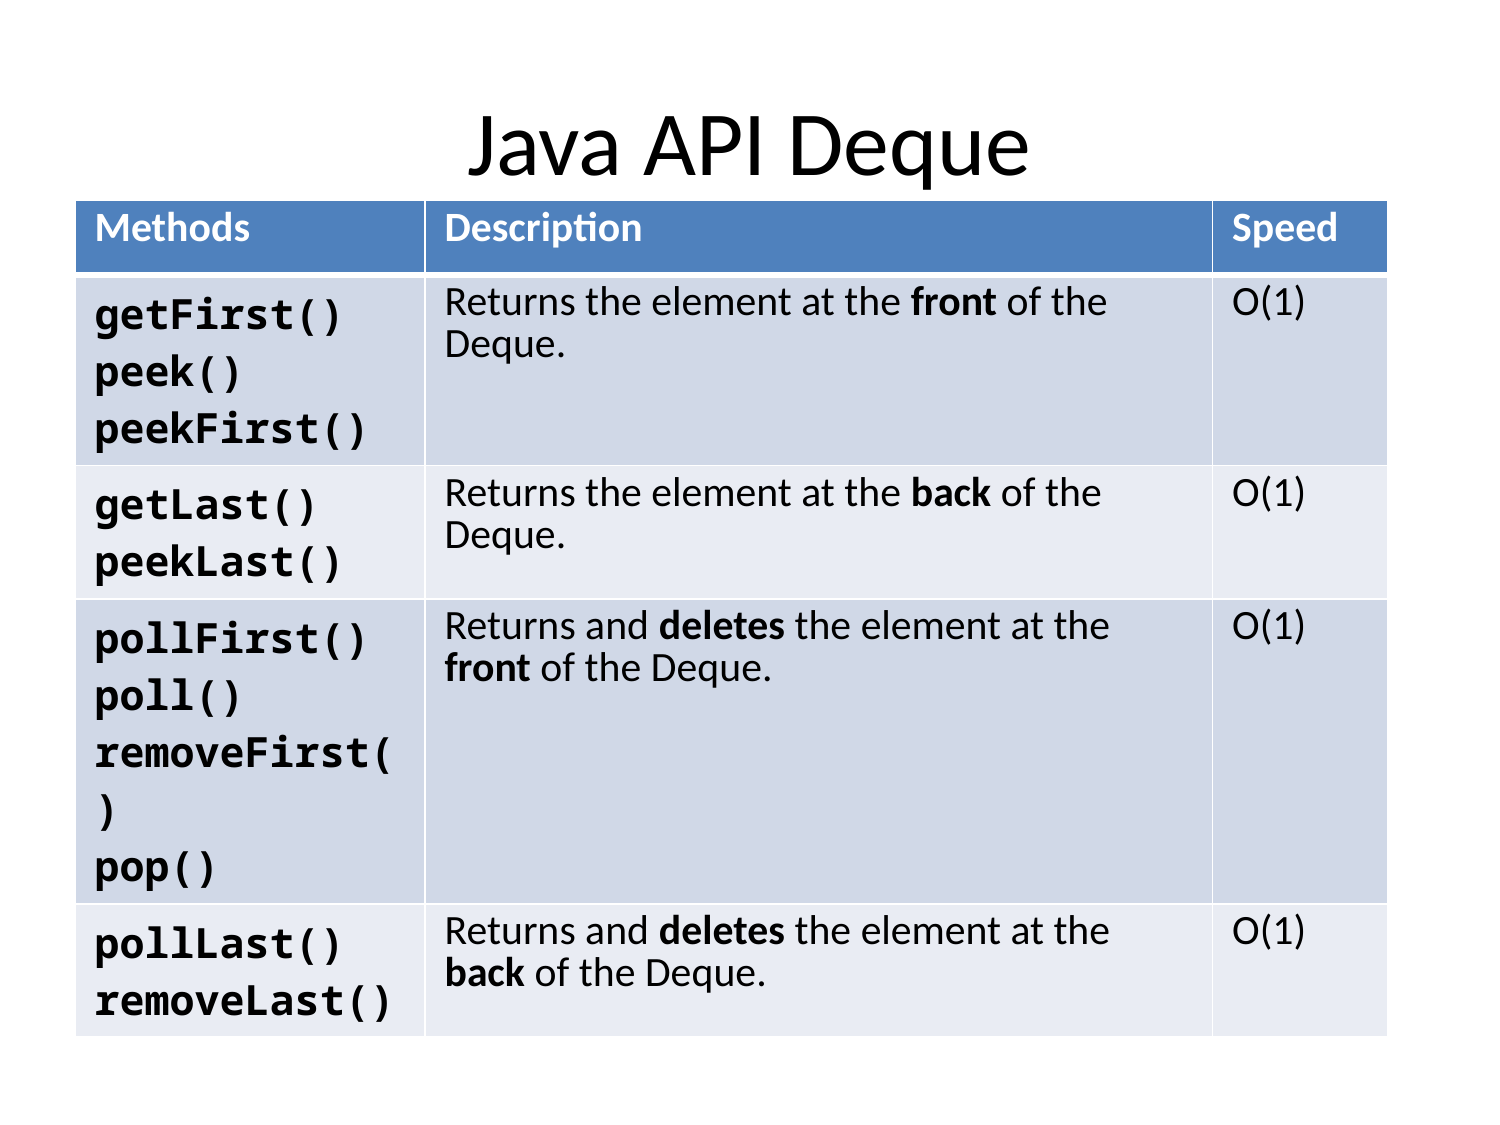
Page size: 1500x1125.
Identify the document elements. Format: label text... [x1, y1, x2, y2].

table_cell Returns and deletes the element at the front of the Deque. [426, 600, 1212, 903]
table_header Description [426, 201, 1212, 272]
title Java API Deque [75, 45, 1425, 233]
table_cell pollLast() removeLast() [76, 905, 424, 1036]
table_cell getFirst() peek() peekFirst() [76, 278, 424, 465]
table_cell O(1) [1213, 600, 1387, 903]
table_cell getLast() peekLast() [76, 466, 424, 598]
table_cell Returns the element at the front of the Deque. [426, 278, 1212, 465]
table_cell O(1) [1213, 466, 1387, 598]
table_cell pollFirst() poll() removeFirst() pop() [76, 600, 424, 903]
table_header Methods [76, 201, 424, 272]
table_cell Returns and deletes the element at the back of the Deque. [426, 905, 1212, 1036]
table_cell O(1) [1213, 278, 1387, 465]
table_header Speed [1213, 201, 1387, 272]
table_cell Returns the element at the back of the Deque. [426, 466, 1212, 598]
table_cell O(1) [1213, 905, 1387, 1036]
